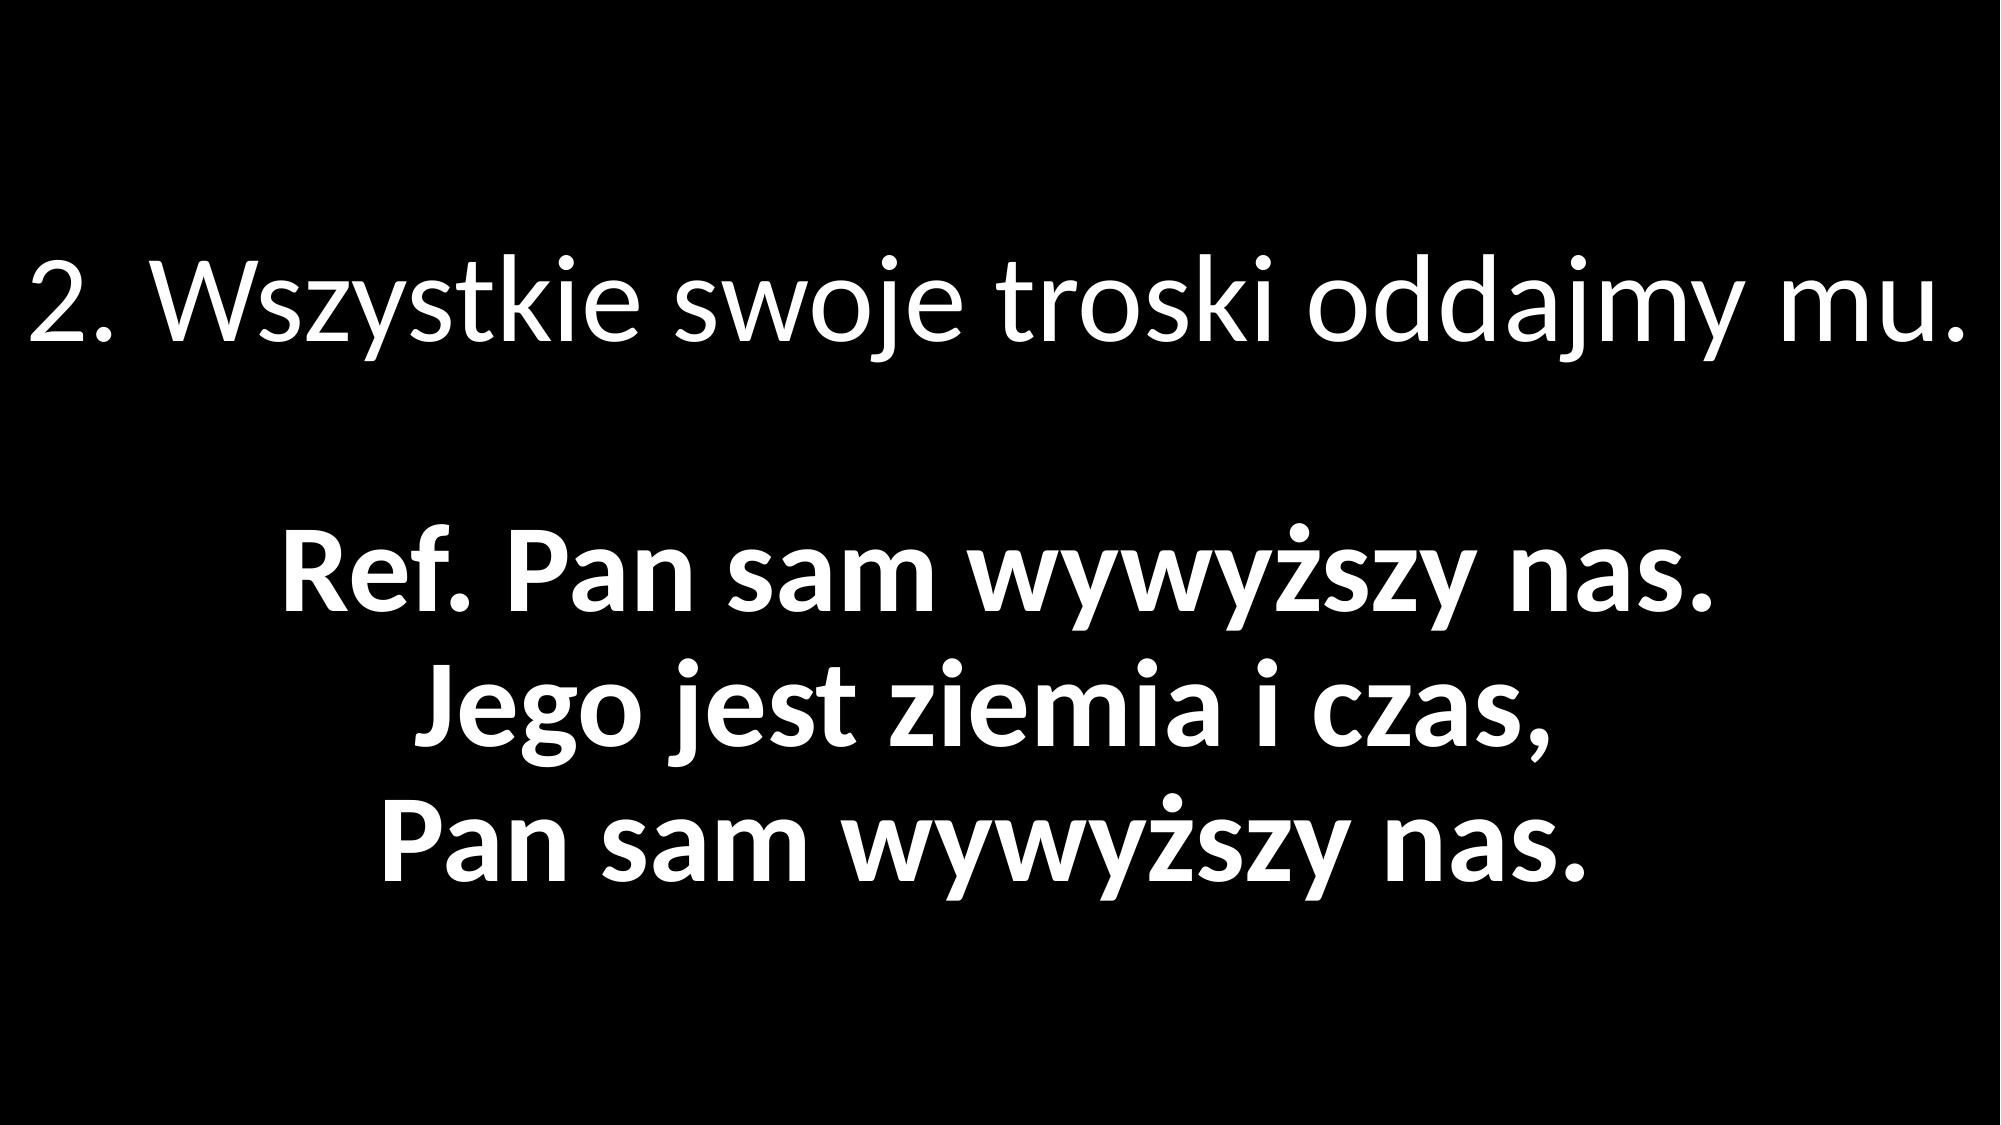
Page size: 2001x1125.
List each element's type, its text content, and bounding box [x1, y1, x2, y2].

title 2. Wszystkie swoje troski oddajmy mu. Ref. Pan sam wywyższy nas. Jego jest ziemia i czas, Pan sam wywyższy nas. [0, 8, 2000, 1125]
